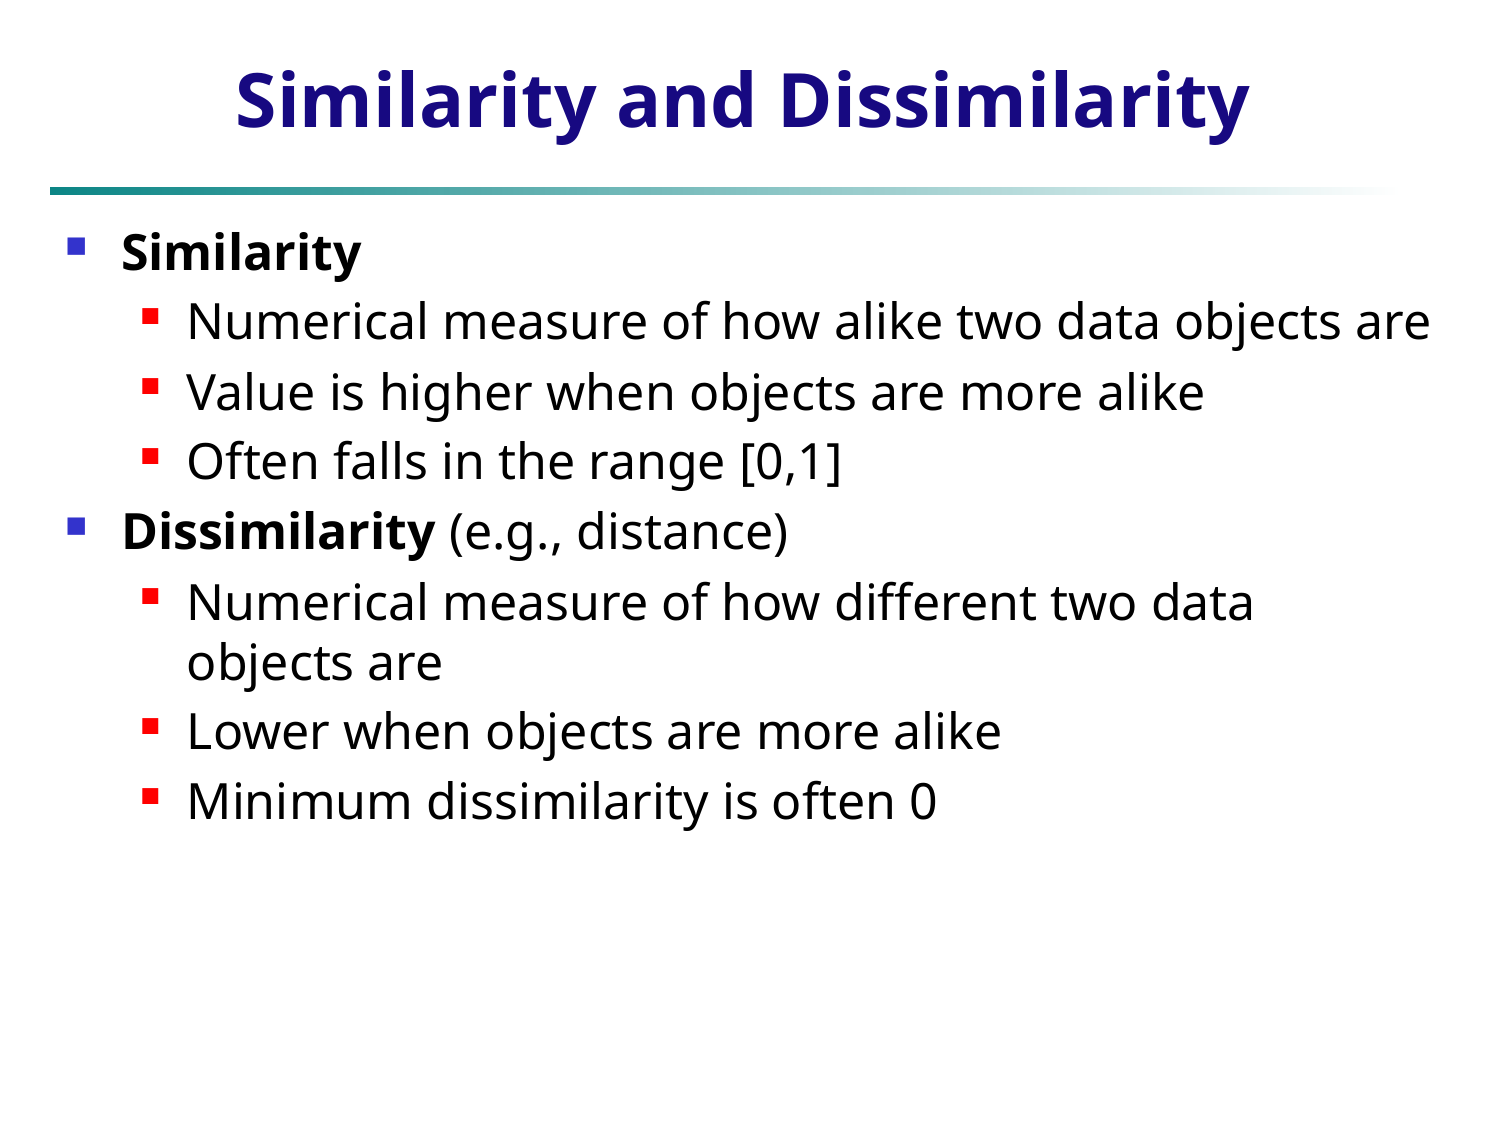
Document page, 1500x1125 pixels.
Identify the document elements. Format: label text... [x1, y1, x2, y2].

list Similarity Numerical measure of how alike two data objects are Value is higher when objects are more alike Often falls in the range [0,1] Dissimilarity (e.g., distance) Numerical measure of how different two data objects are Lower when objects are more alike Minimum dissimilarity is often 0 [50, 212, 1450, 1063]
title Similarity and Dissimilarity [24, 50, 1463, 150]
